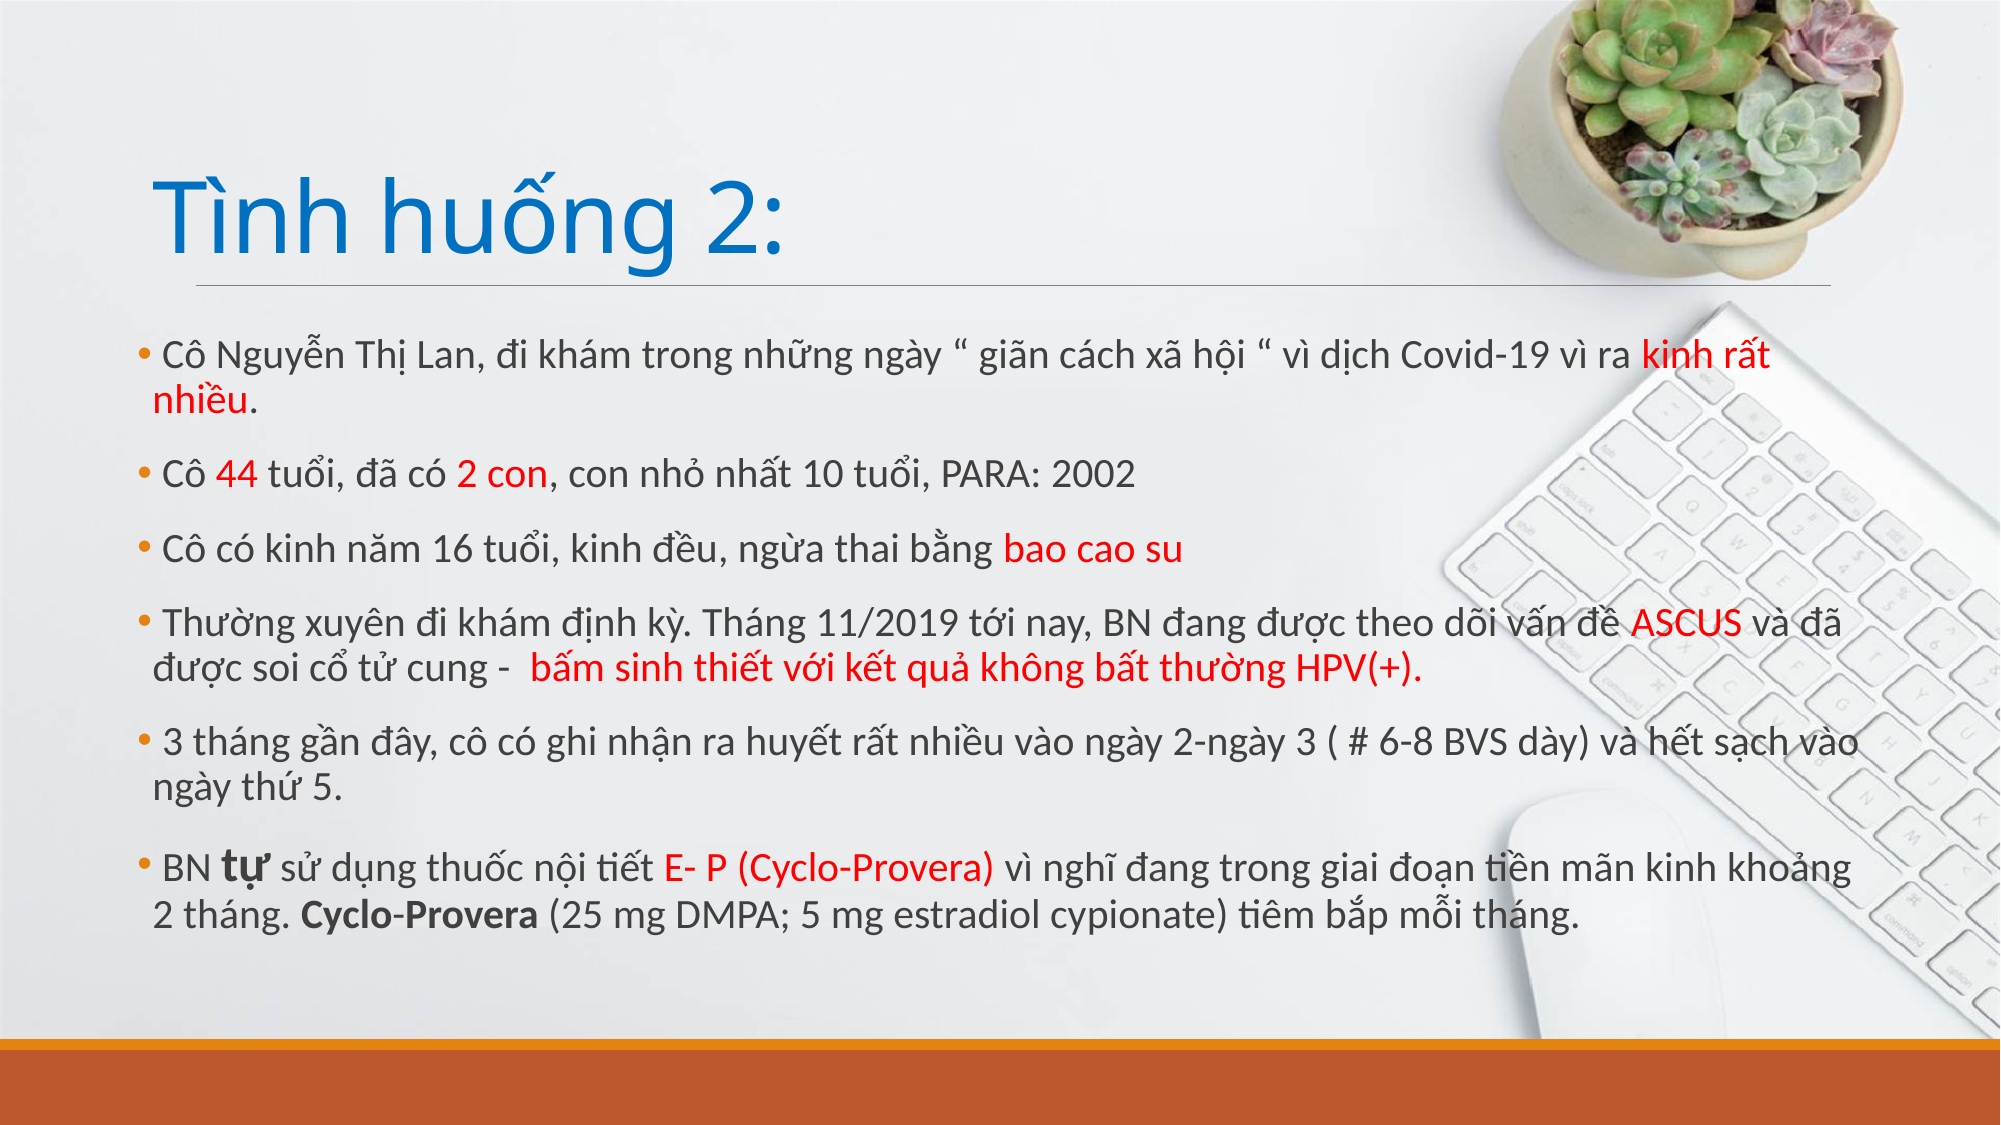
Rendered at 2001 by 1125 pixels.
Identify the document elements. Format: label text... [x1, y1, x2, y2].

list Cô Nguyễn Thị Lan, đi khám trong những ngày “ giãn cách xã hội “ vì dịch Covid-19 vì ra kinh rất nhiều. Cô 44 tuổi, đã có 2 con, con nhỏ nhất 10 tuổi, PARA: 2002 Cô có kinh năm 16 tuổi, kinh đều, ngừa thai bằng bao cao su Thường xuyên đi khám định kỳ. Tháng 11/2019 tới nay, BN đang được theo dõi vấn đề ASCUS và đã được soi cổ tử cung - bấm sinh thiết với kết quả không bất thường HPV(+). 3 tháng gần đây, cô có ghi nhận ra huyết rất nhiều vào ngày 2-ngày 3 ( # 6-8 BVS dày) và hết sạch vào ngày thứ 5. BN tự sử dụng thuốc nội tiết E- P (Cyclo-Provera) vì nghĩ đang trong giai đoạn tiền mãn kinh khoảng 2 tháng. Cyclo-Provera (25 mg DMPA; 5 mg estradiol cypionate) tiêm bắp mỗi tháng. [137, 325, 1863, 1040]
picture [0, 0, 2001, 1125]
title Tình huống 2: [137, 63, 1863, 282]
